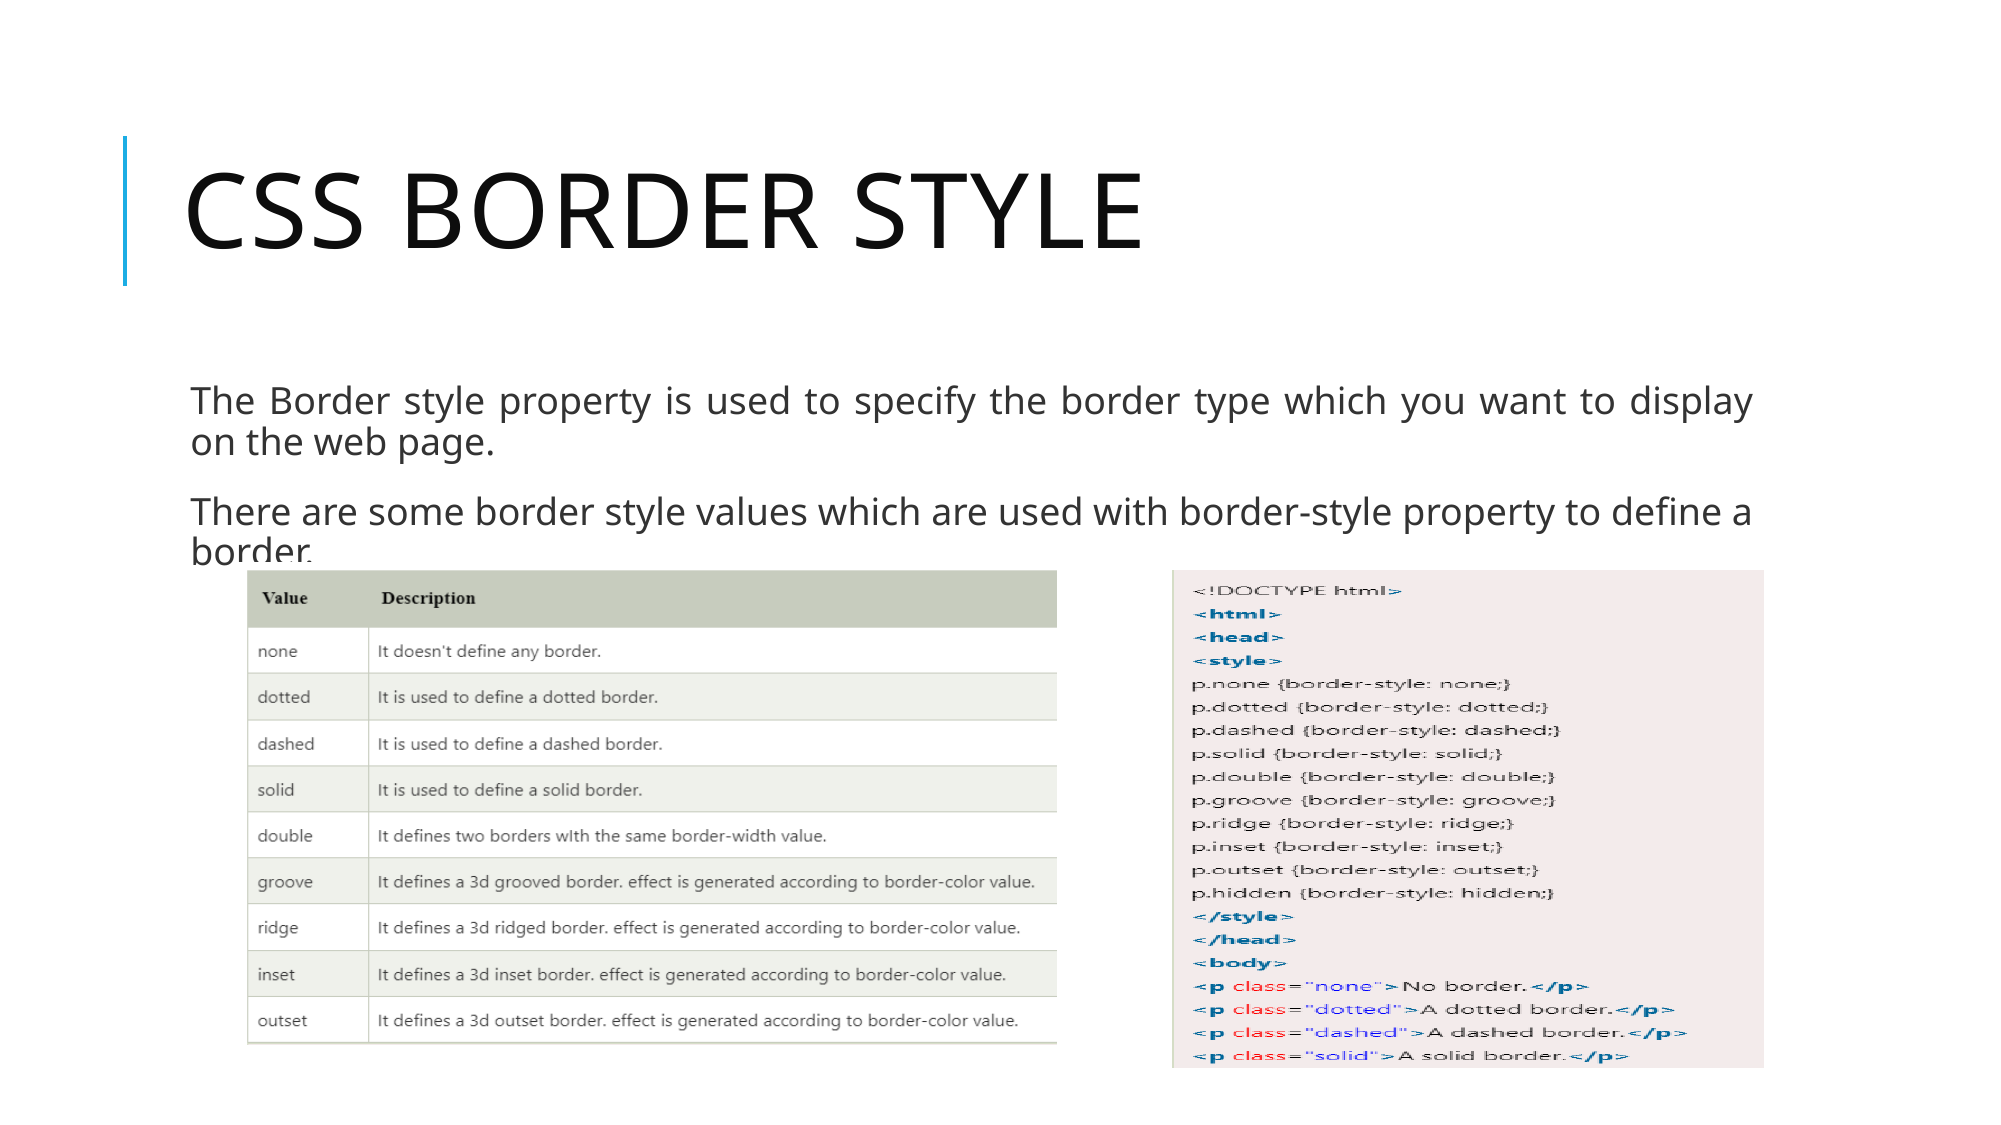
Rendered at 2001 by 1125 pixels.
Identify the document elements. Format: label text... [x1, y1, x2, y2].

picture [236, 562, 1057, 1046]
picture [1171, 570, 1764, 1069]
title Css border style [168, 96, 1763, 342]
list The Border style property is used to specify the border type which you want to display on the web page. There are some border style values which are used with border-style property to define a border. [168, 375, 1763, 1035]
